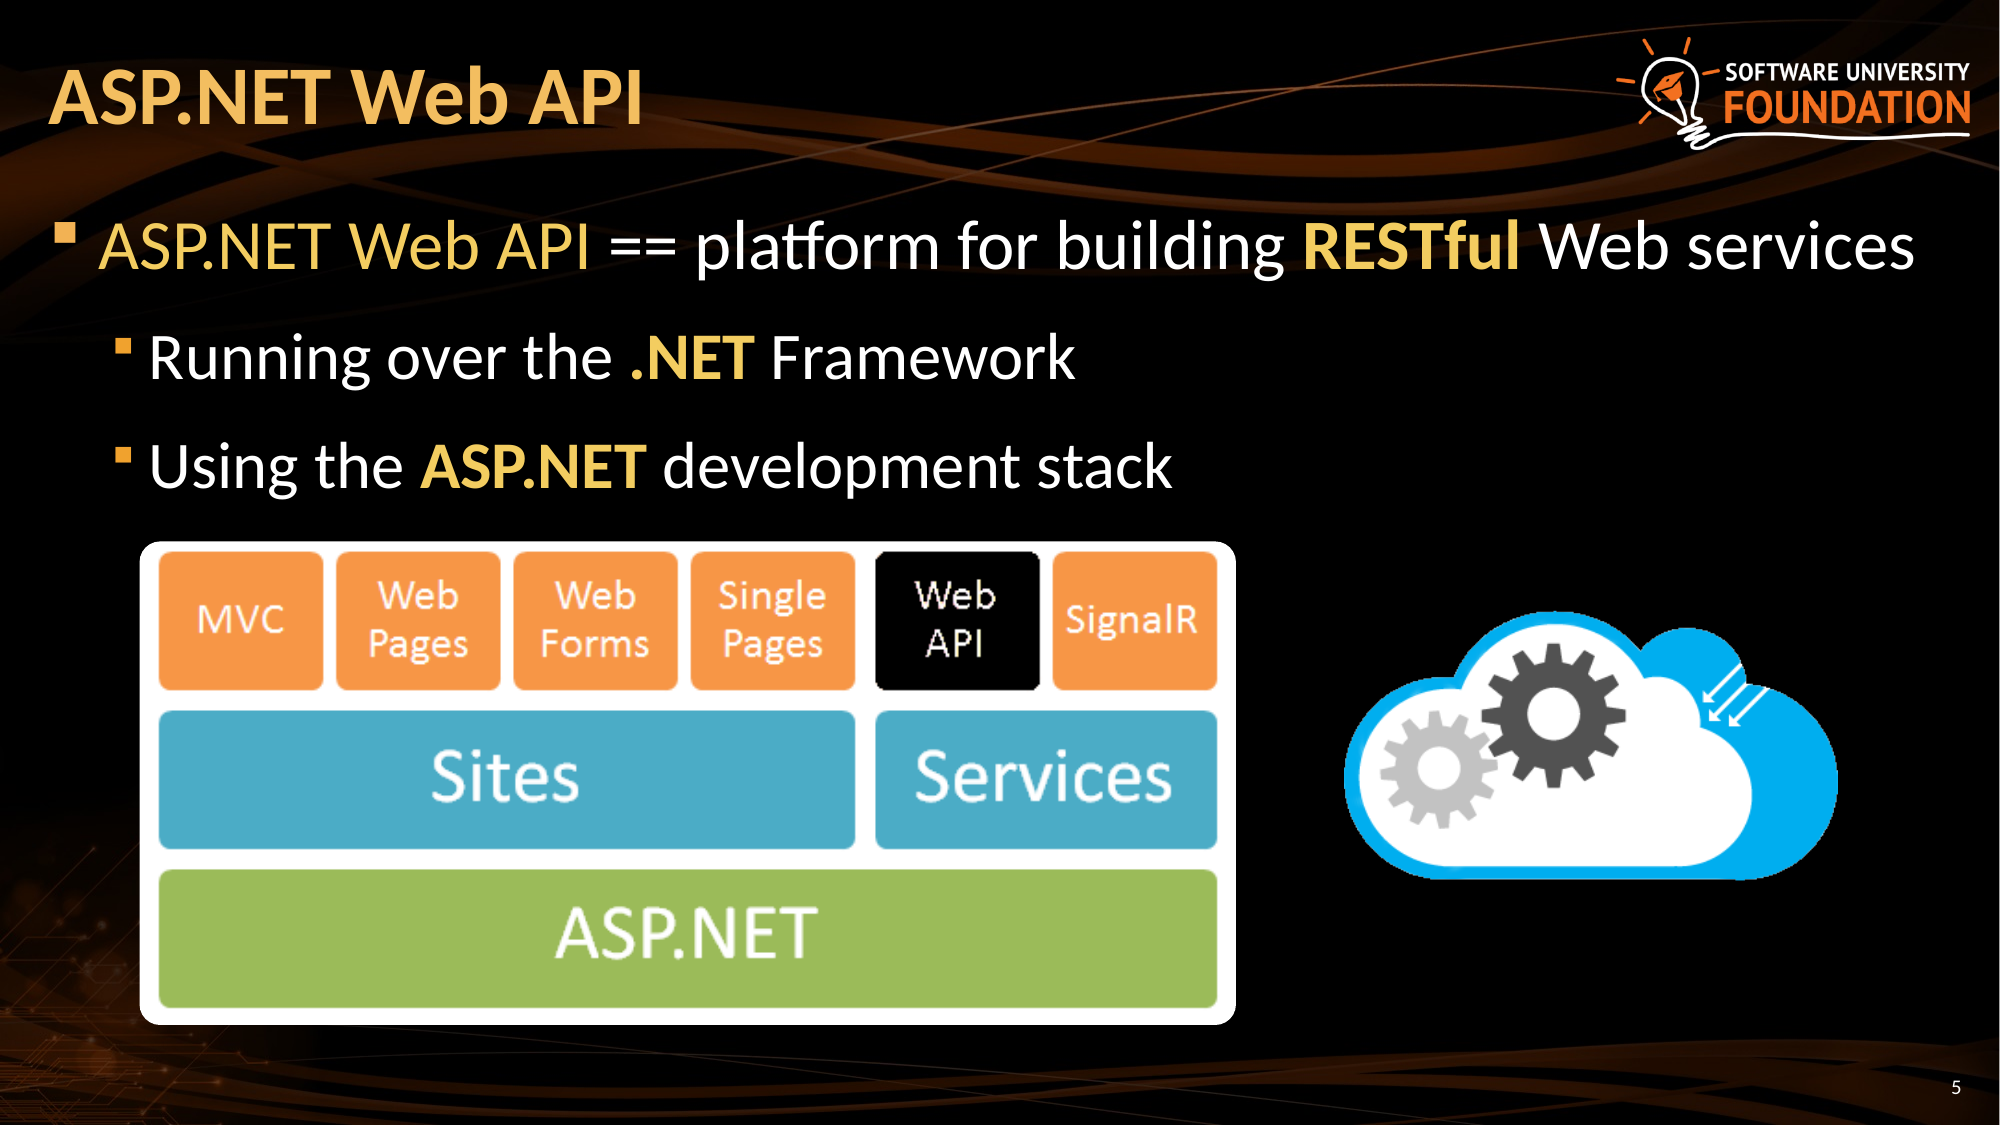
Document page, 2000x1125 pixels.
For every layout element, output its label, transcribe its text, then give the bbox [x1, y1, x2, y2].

list ASP.NET Web API == platform for building RESTful Web services Running over the .NET Framework Using the ASP.NET development stack [31, 188, 1968, 1103]
title ASP.NET Web API [30, 6, 1602, 189]
picture [0, 0, 2000, 1125]
